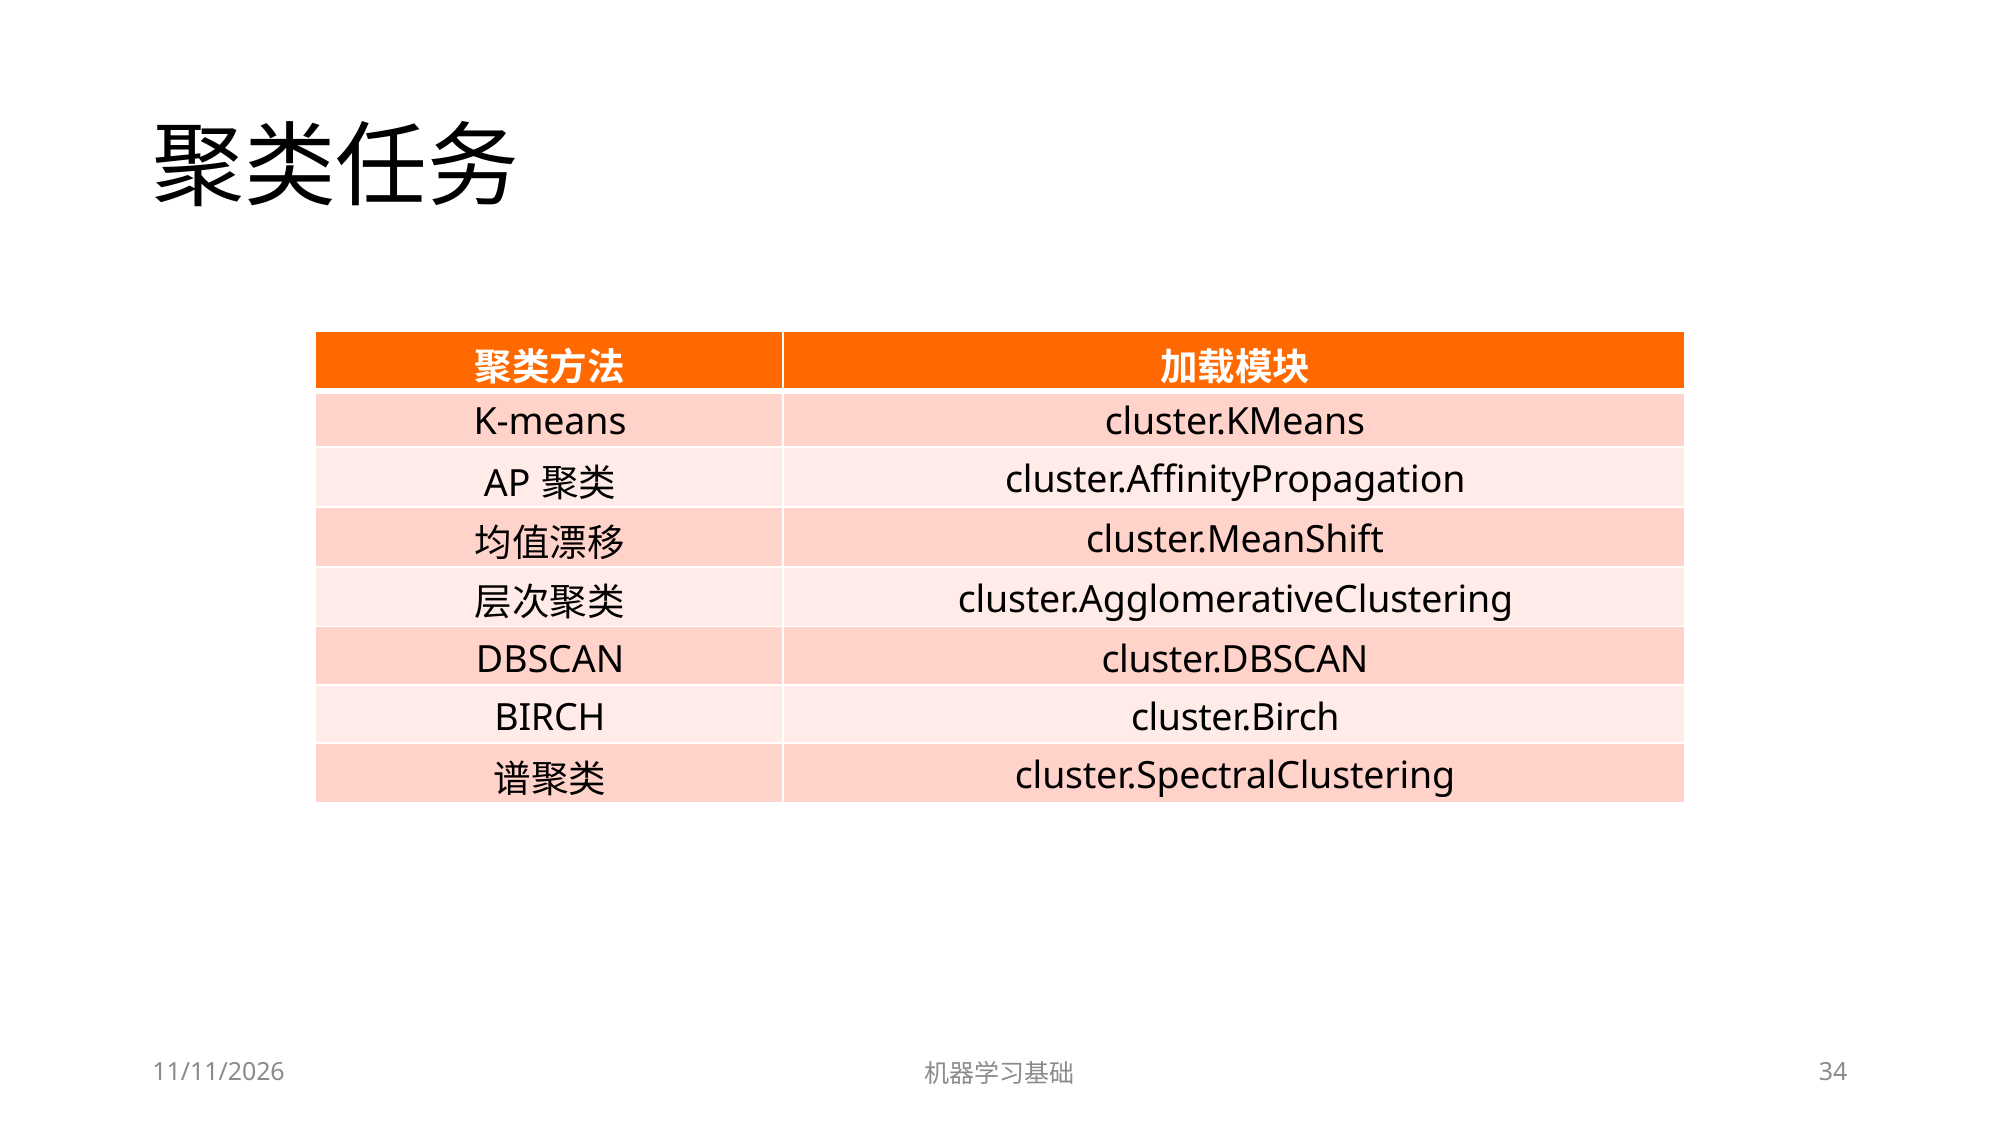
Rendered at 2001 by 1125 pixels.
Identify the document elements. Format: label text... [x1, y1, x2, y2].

table_cell cluster.SpectralClustering [784, 744, 1684, 802]
table_cell AP聚类 [316, 448, 782, 506]
table_cell DBSCAN [316, 627, 782, 684]
table_cell K-means [316, 394, 782, 446]
slide_number 34 [1412, 1042, 1863, 1103]
table_header 聚类方法 [316, 332, 782, 388]
table_header 加载模块 [784, 332, 1684, 388]
table_cell cluster.KMeans [784, 394, 1684, 446]
table_cell cluster.DBSCAN [784, 627, 1684, 684]
table_cell cluster.MeanShift [784, 508, 1684, 566]
table_cell cluster.AffinityPropagation [784, 448, 1684, 506]
table_cell 层次聚类 [316, 568, 782, 626]
table_cell 谱聚类 [316, 744, 782, 802]
footer 机器学习基础 [662, 1042, 1338, 1103]
table_cell 均值漂移 [316, 508, 782, 566]
table_cell cluster.Birch [784, 686, 1684, 742]
table_cell BIRCH [316, 686, 782, 742]
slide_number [137, 1042, 588, 1103]
title 聚类任务 [137, 59, 1863, 278]
table_cell cluster.AgglomerativeClustering [784, 568, 1684, 626]
